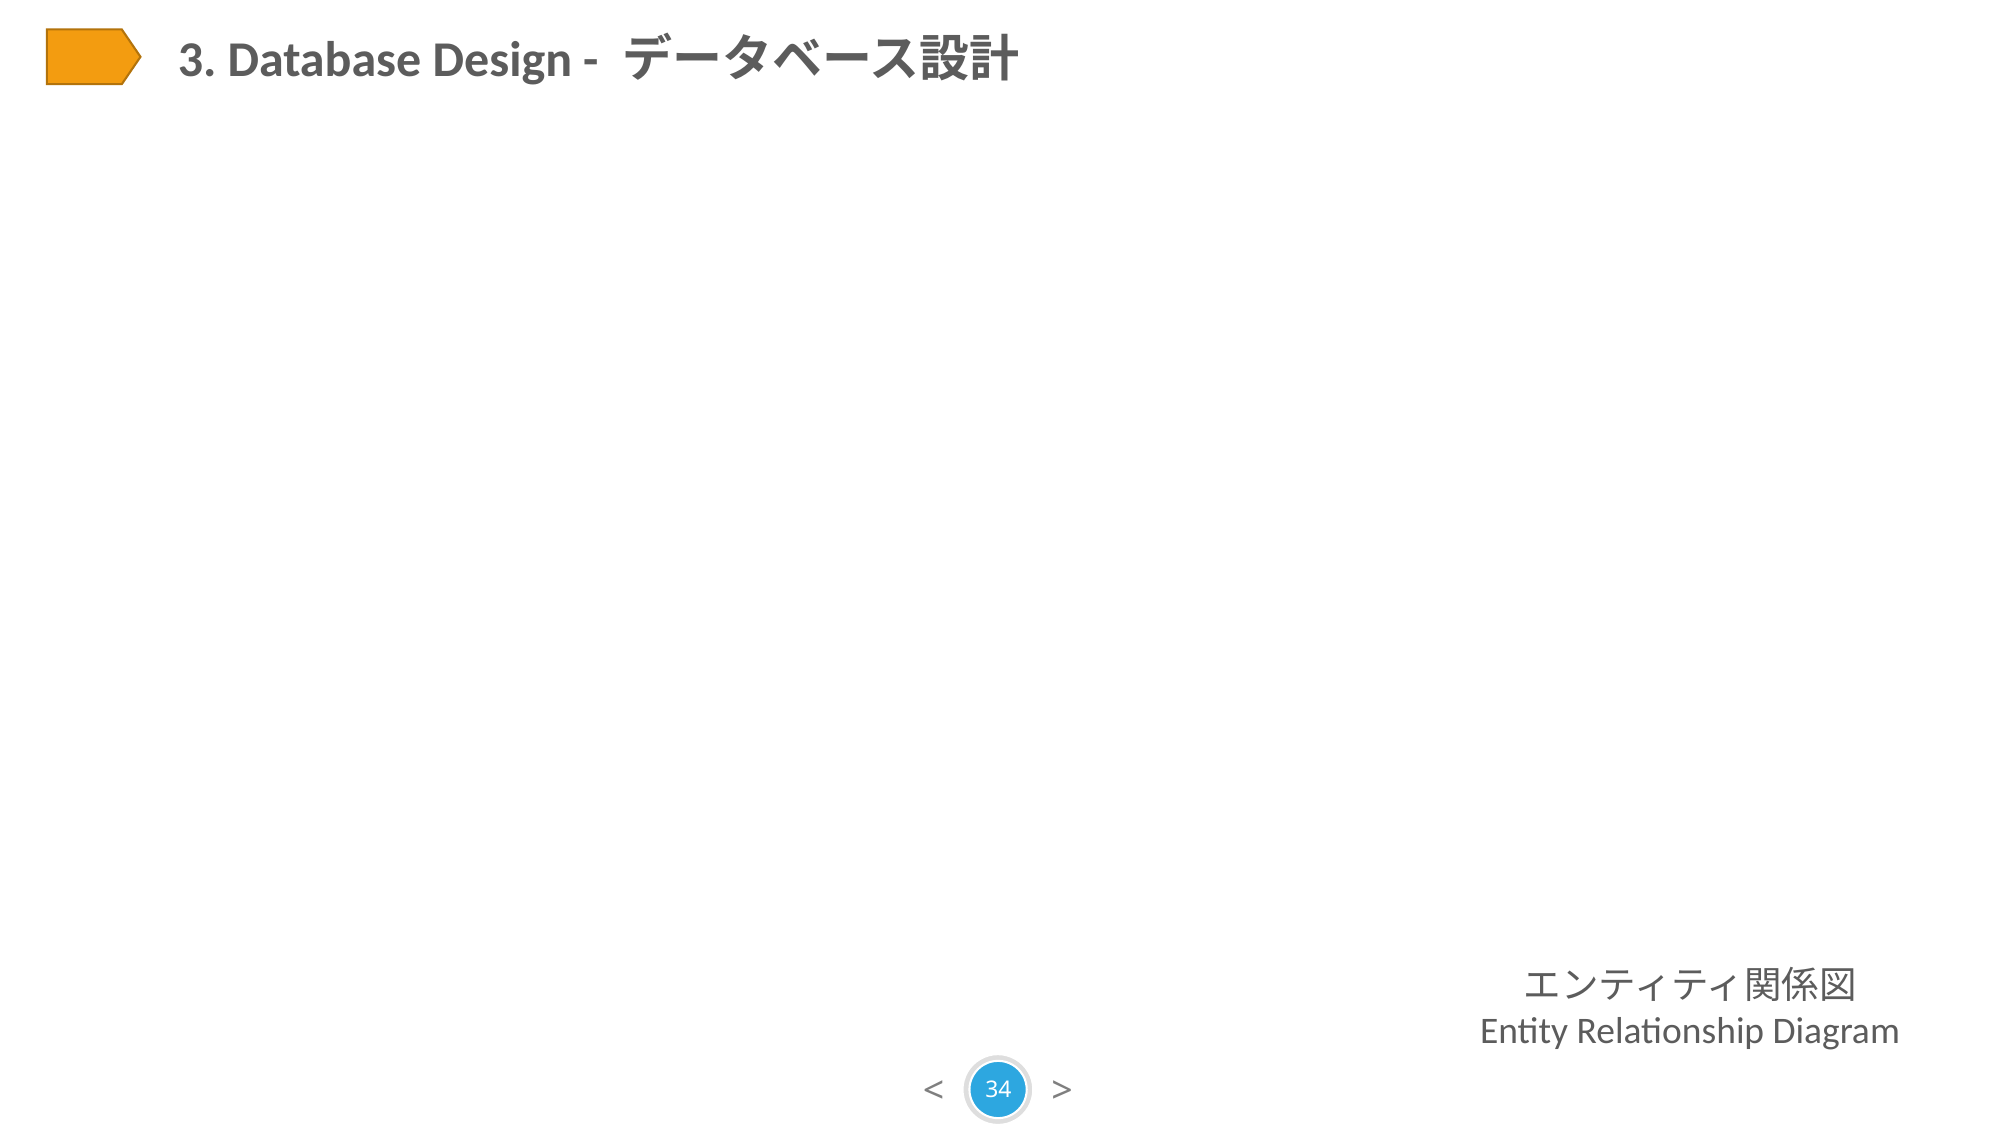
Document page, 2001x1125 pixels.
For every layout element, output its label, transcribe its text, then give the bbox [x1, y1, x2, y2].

text_box エンティティ関係図 Entity Relationship Diagram [1465, 953, 1916, 1059]
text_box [46, 18, 1035, 95]
text_box 34 [962, 1067, 1035, 1114]
